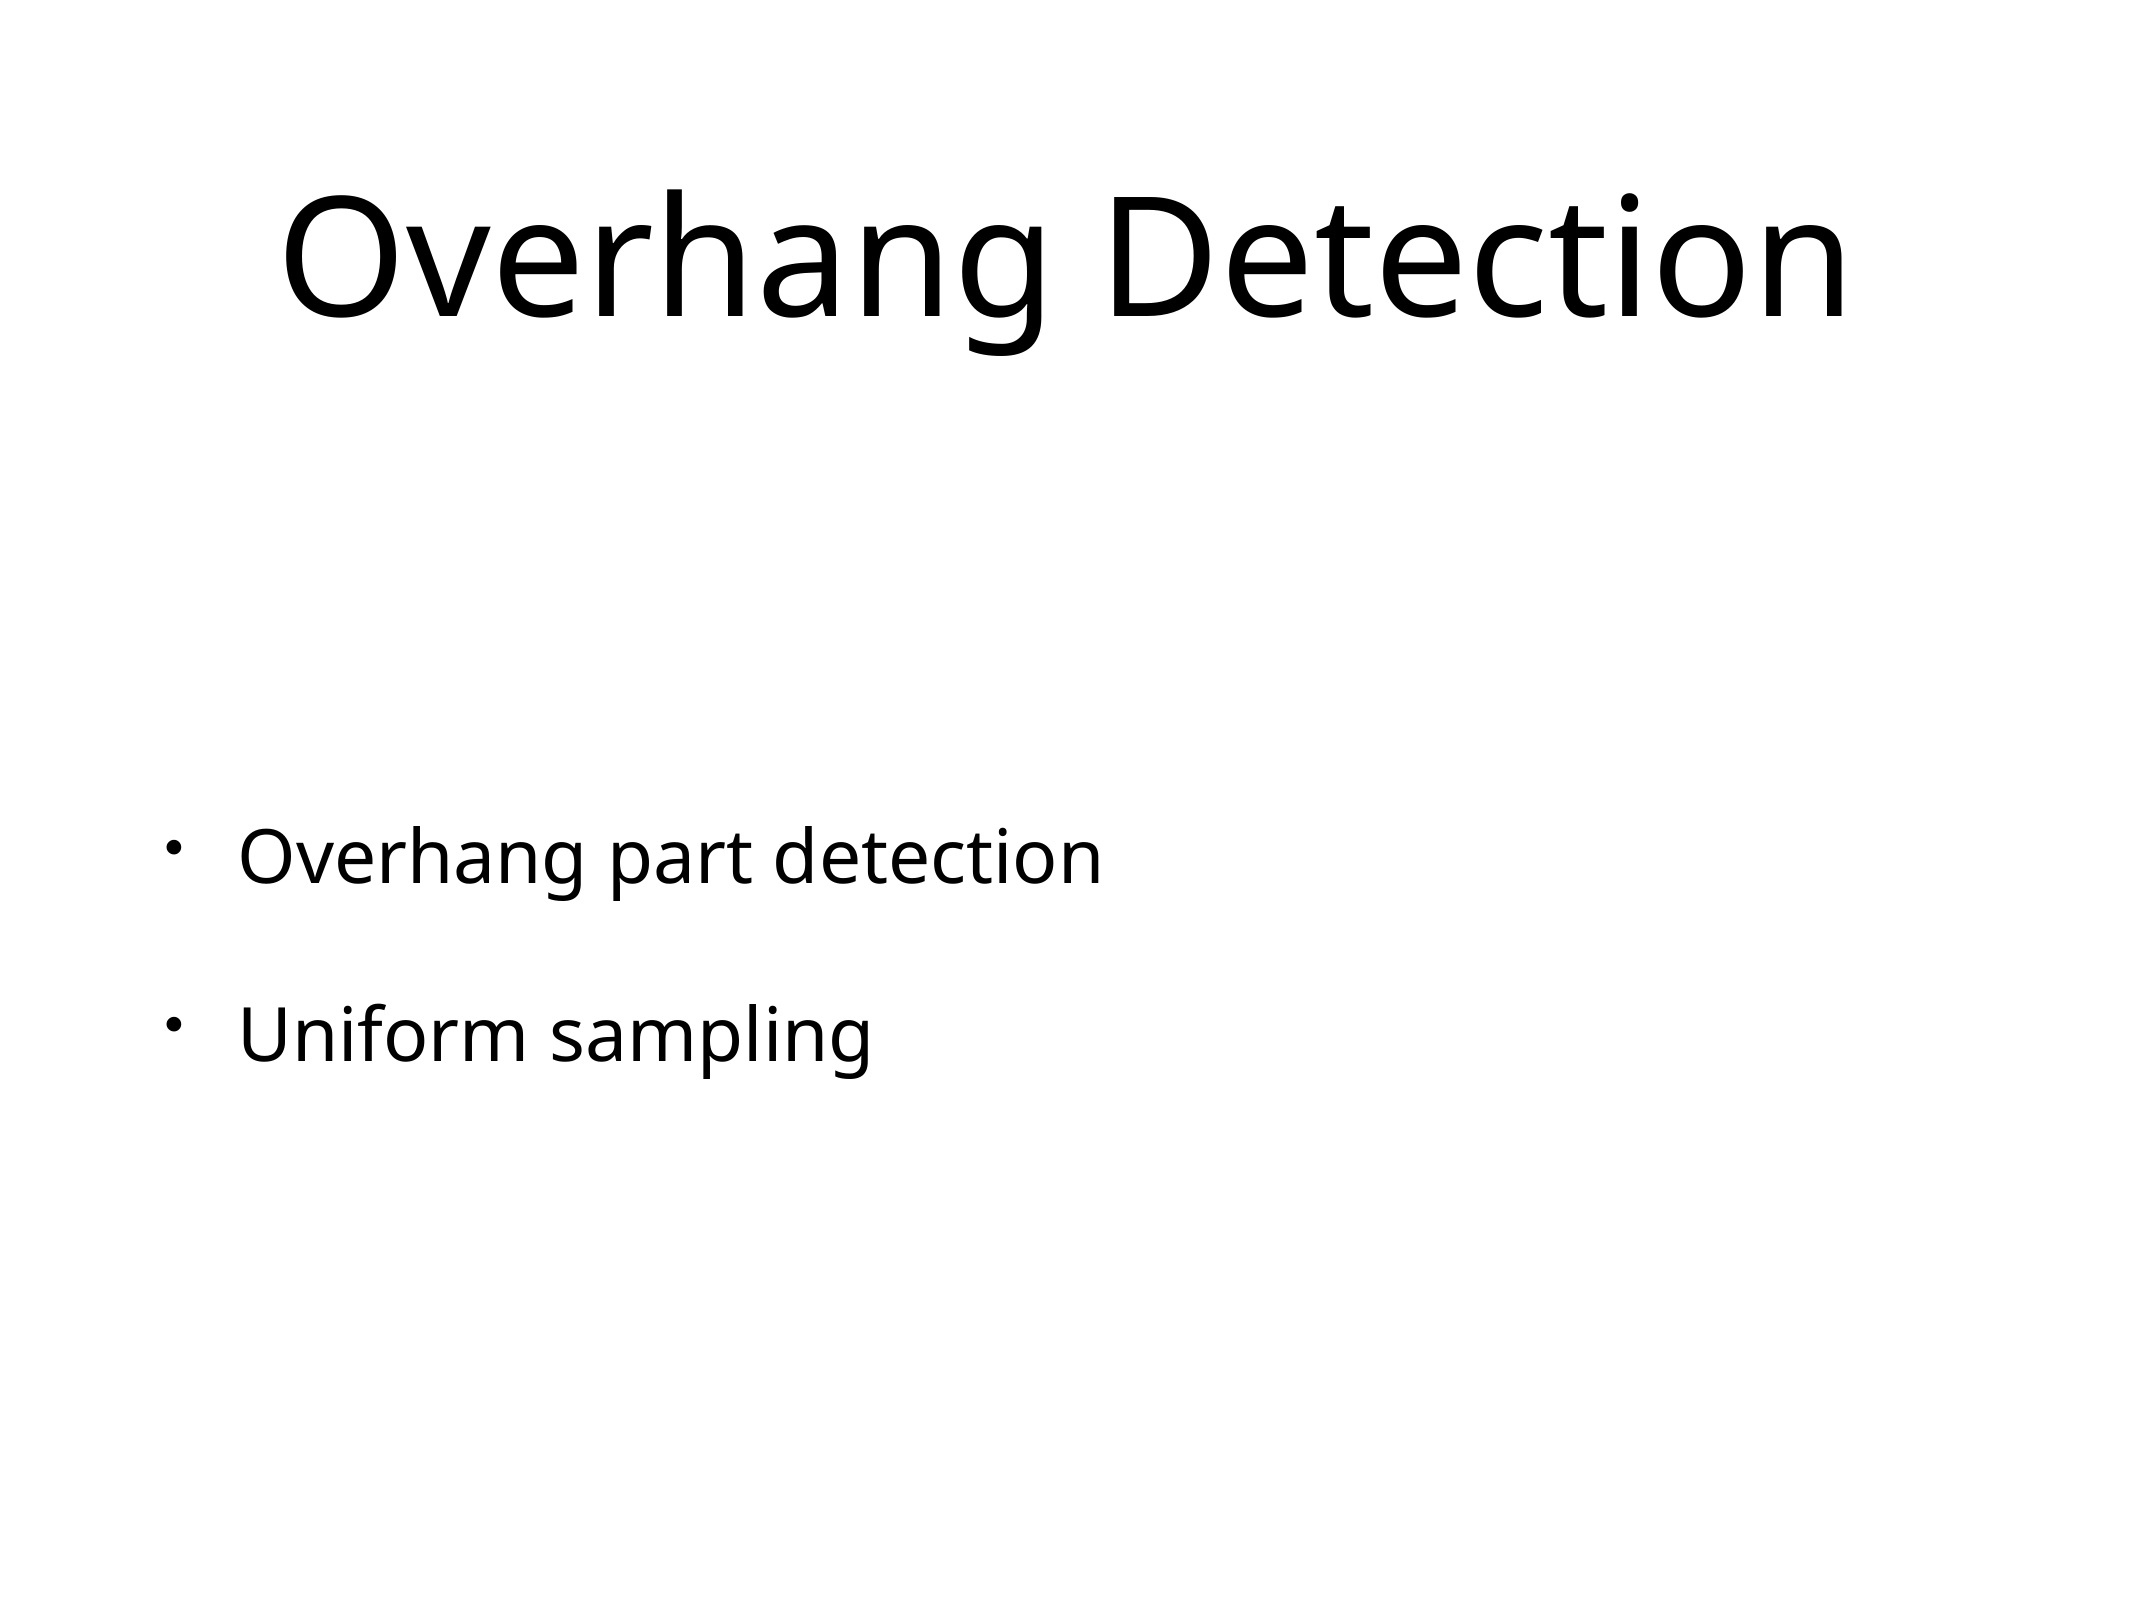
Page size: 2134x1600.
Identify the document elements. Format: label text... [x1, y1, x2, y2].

list Overhang part detection Uniform sampling [155, 426, 1978, 1459]
title Overhang Detection [155, 72, 1978, 426]
